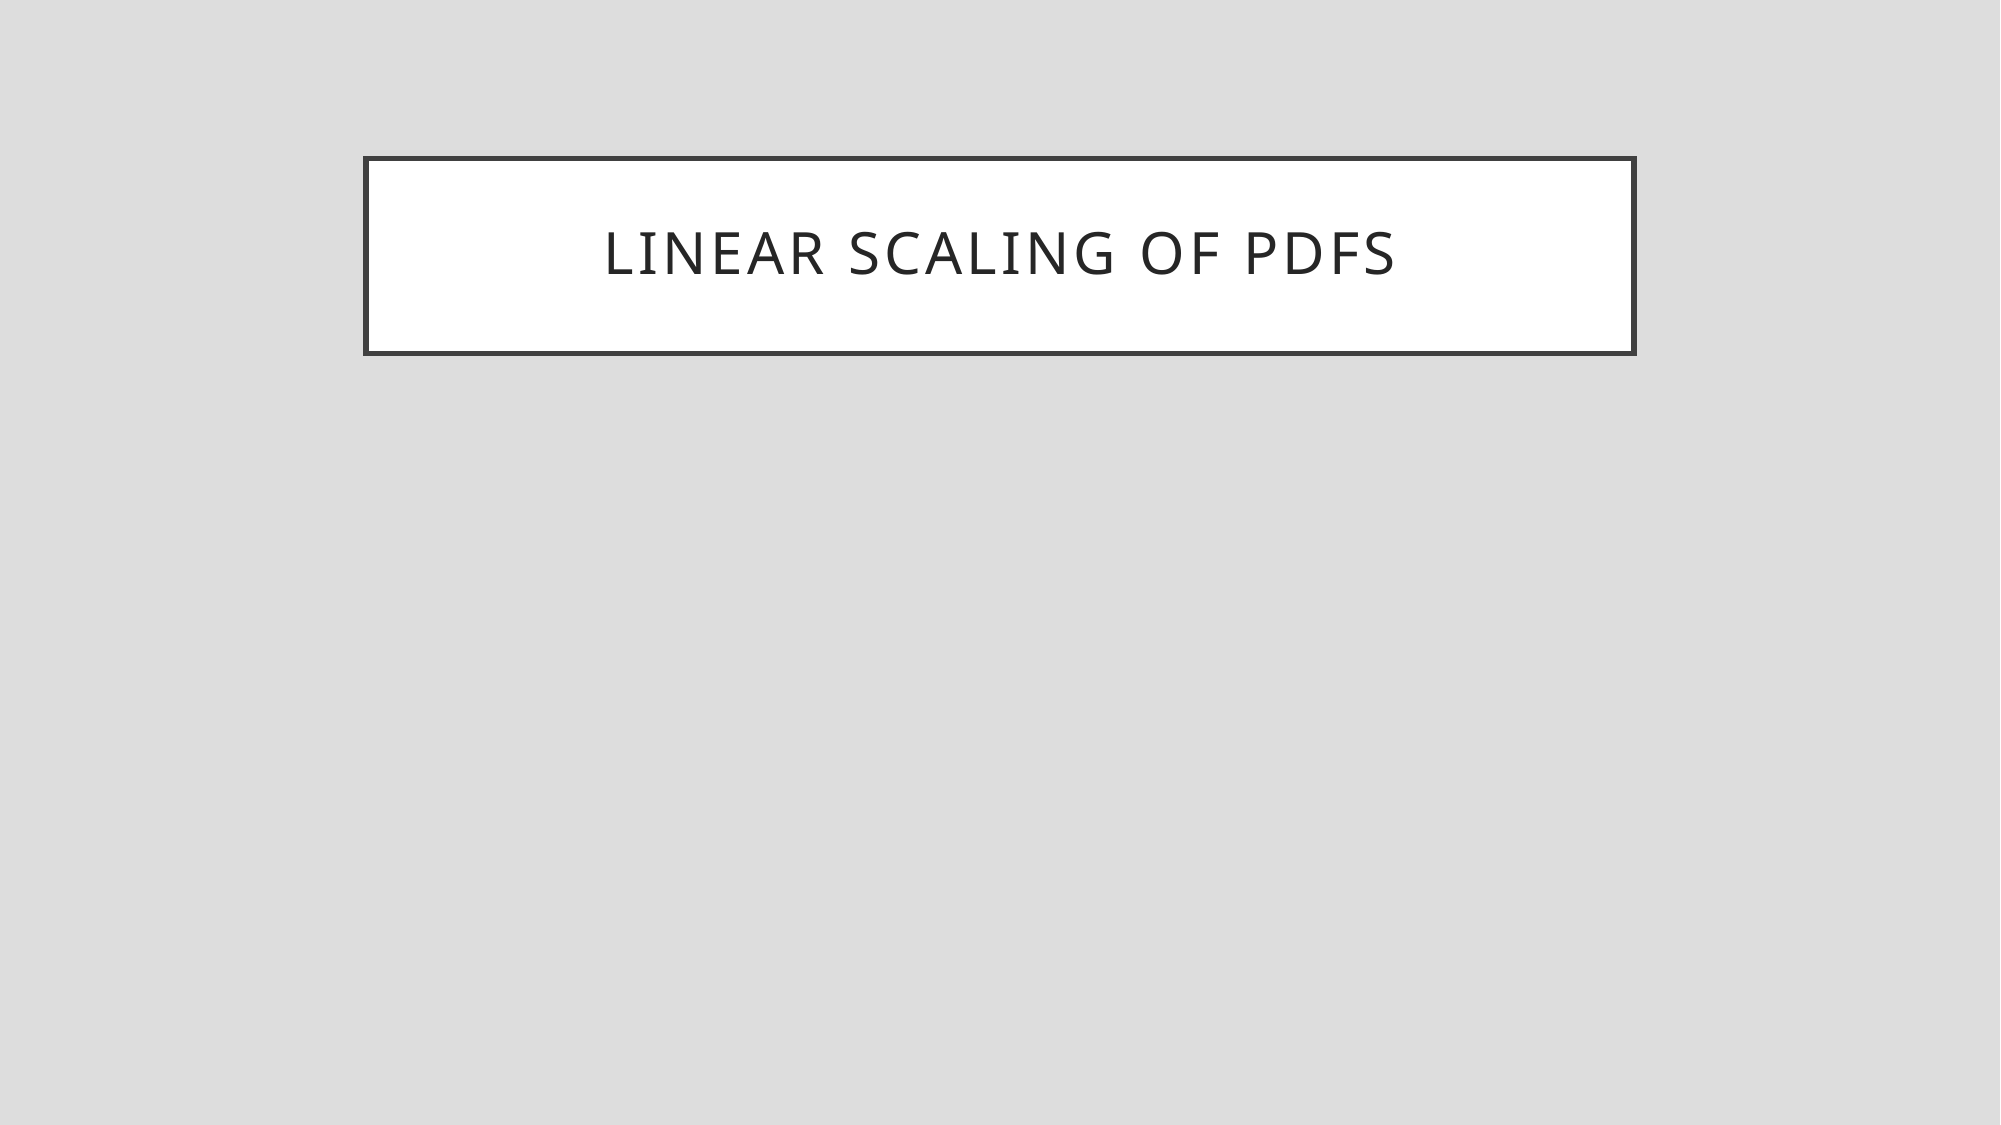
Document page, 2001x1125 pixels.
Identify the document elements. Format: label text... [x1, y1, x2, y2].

title Linear scaling of pdfs [363, 156, 1637, 356]
